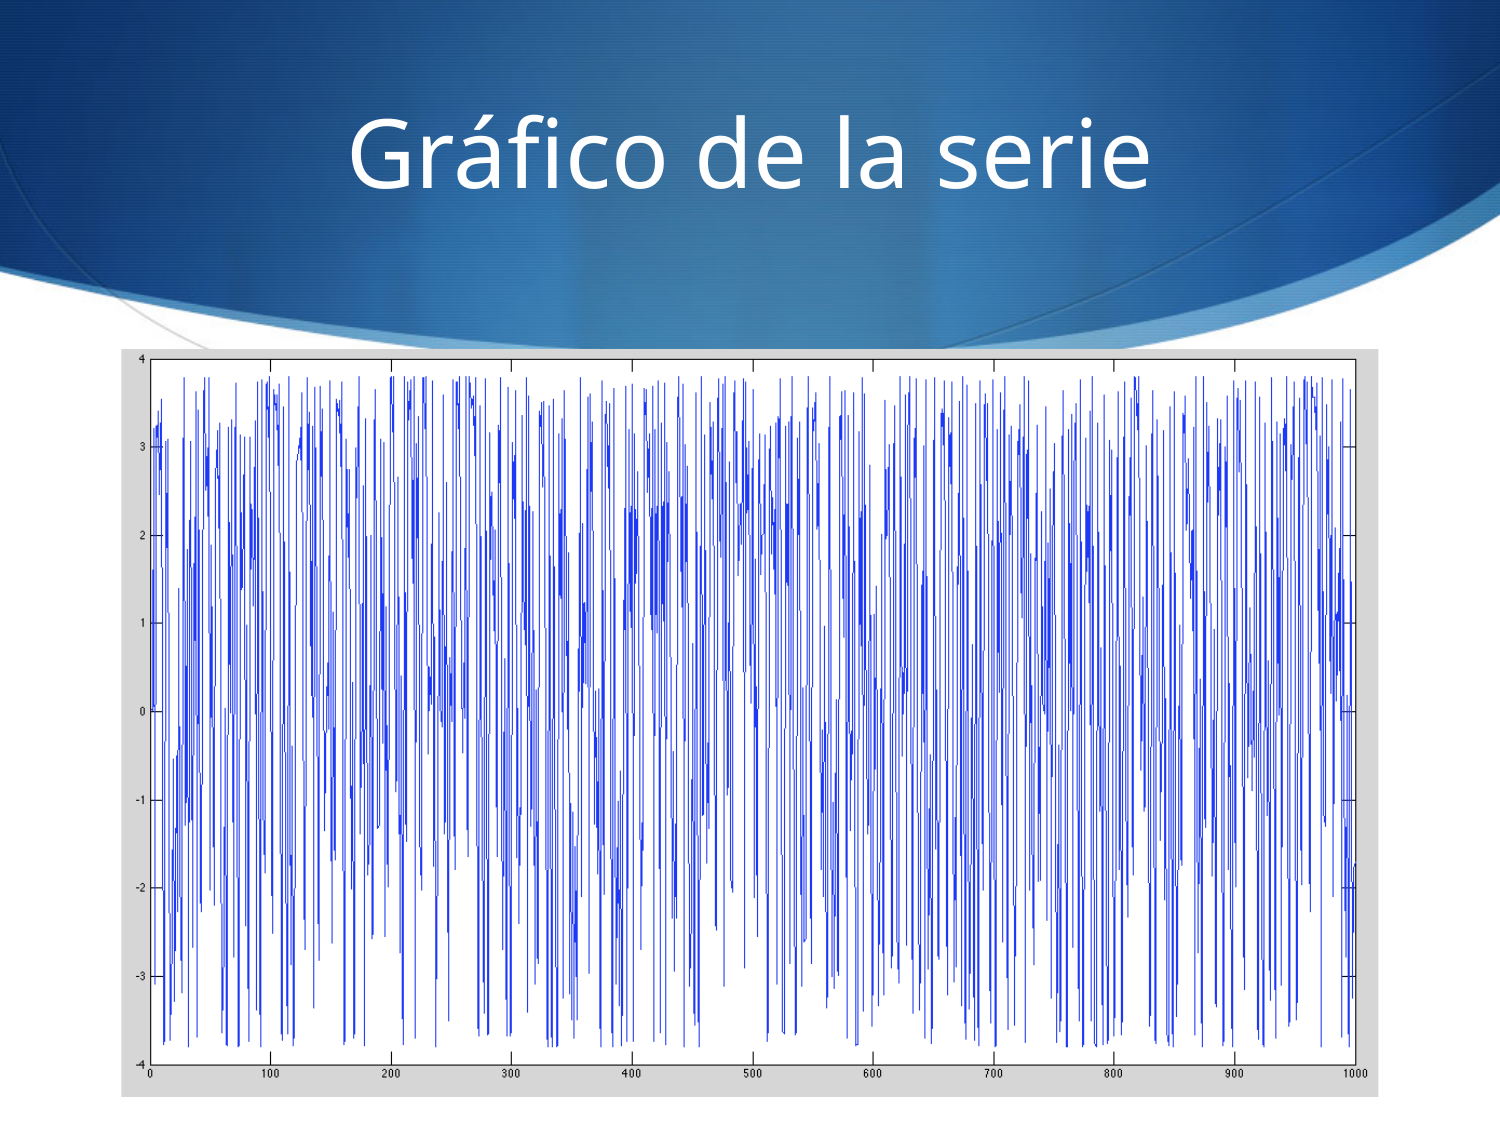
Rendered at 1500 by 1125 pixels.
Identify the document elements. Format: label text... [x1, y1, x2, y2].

picture [0, 0, 1500, 1125]
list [120, 348, 1379, 1097]
title Gráfico de la serie [75, 56, 1425, 245]
